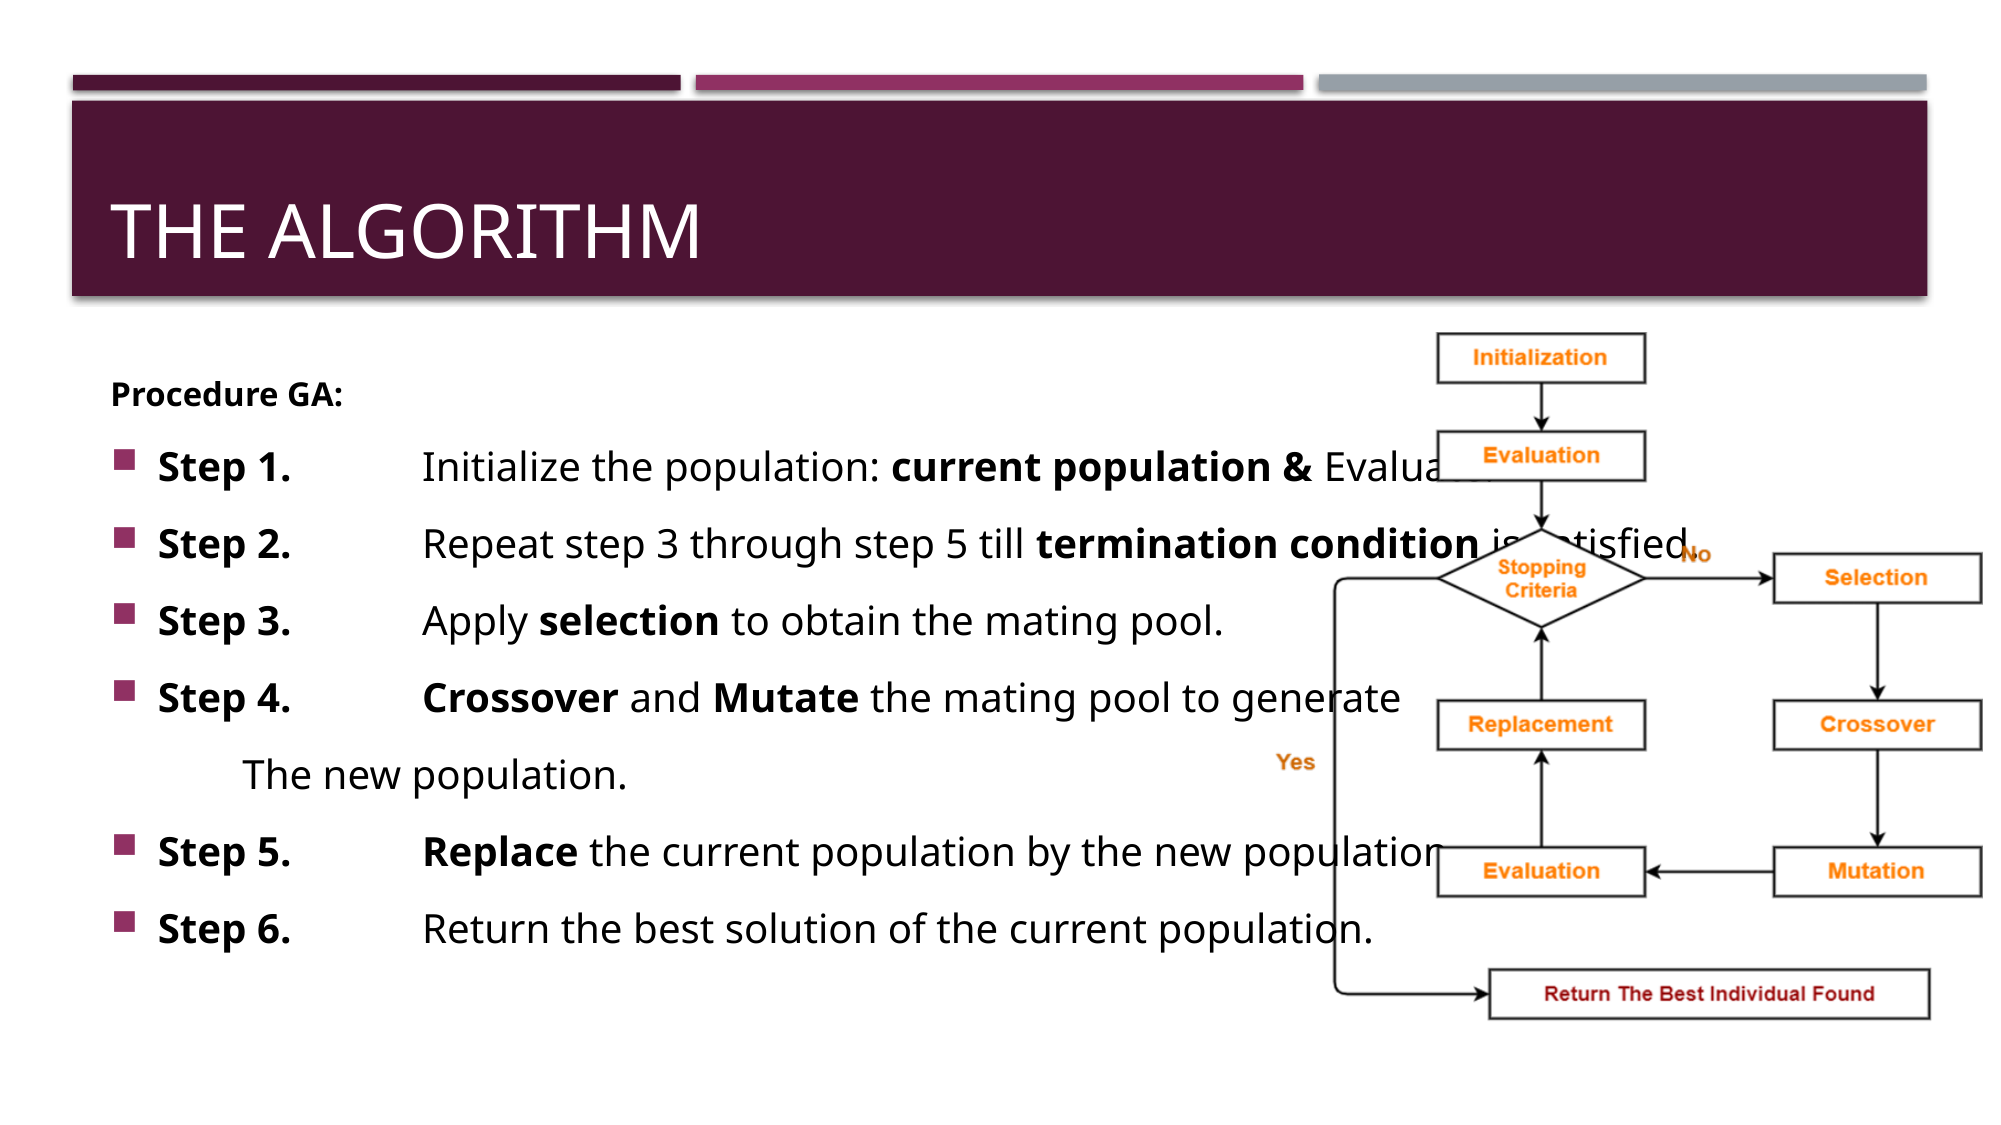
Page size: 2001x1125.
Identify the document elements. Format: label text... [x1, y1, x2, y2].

title The algorithm [95, 115, 1905, 282]
list Procedure GA: Step 1. Initialize the population: current population & Evaluate. Step 2. Repeat step 3 through step 5 till termination condition is satisfied. Step 3. Apply selection to obtain the mating pool. Step 4. Crossover and Mutate the mating pool to generate The new population. Step 5. Replace the current population by the new population. Step 6. Return the best solution of the current population. [95, 357, 1256, 962]
picture [1262, 332, 1984, 1088]
